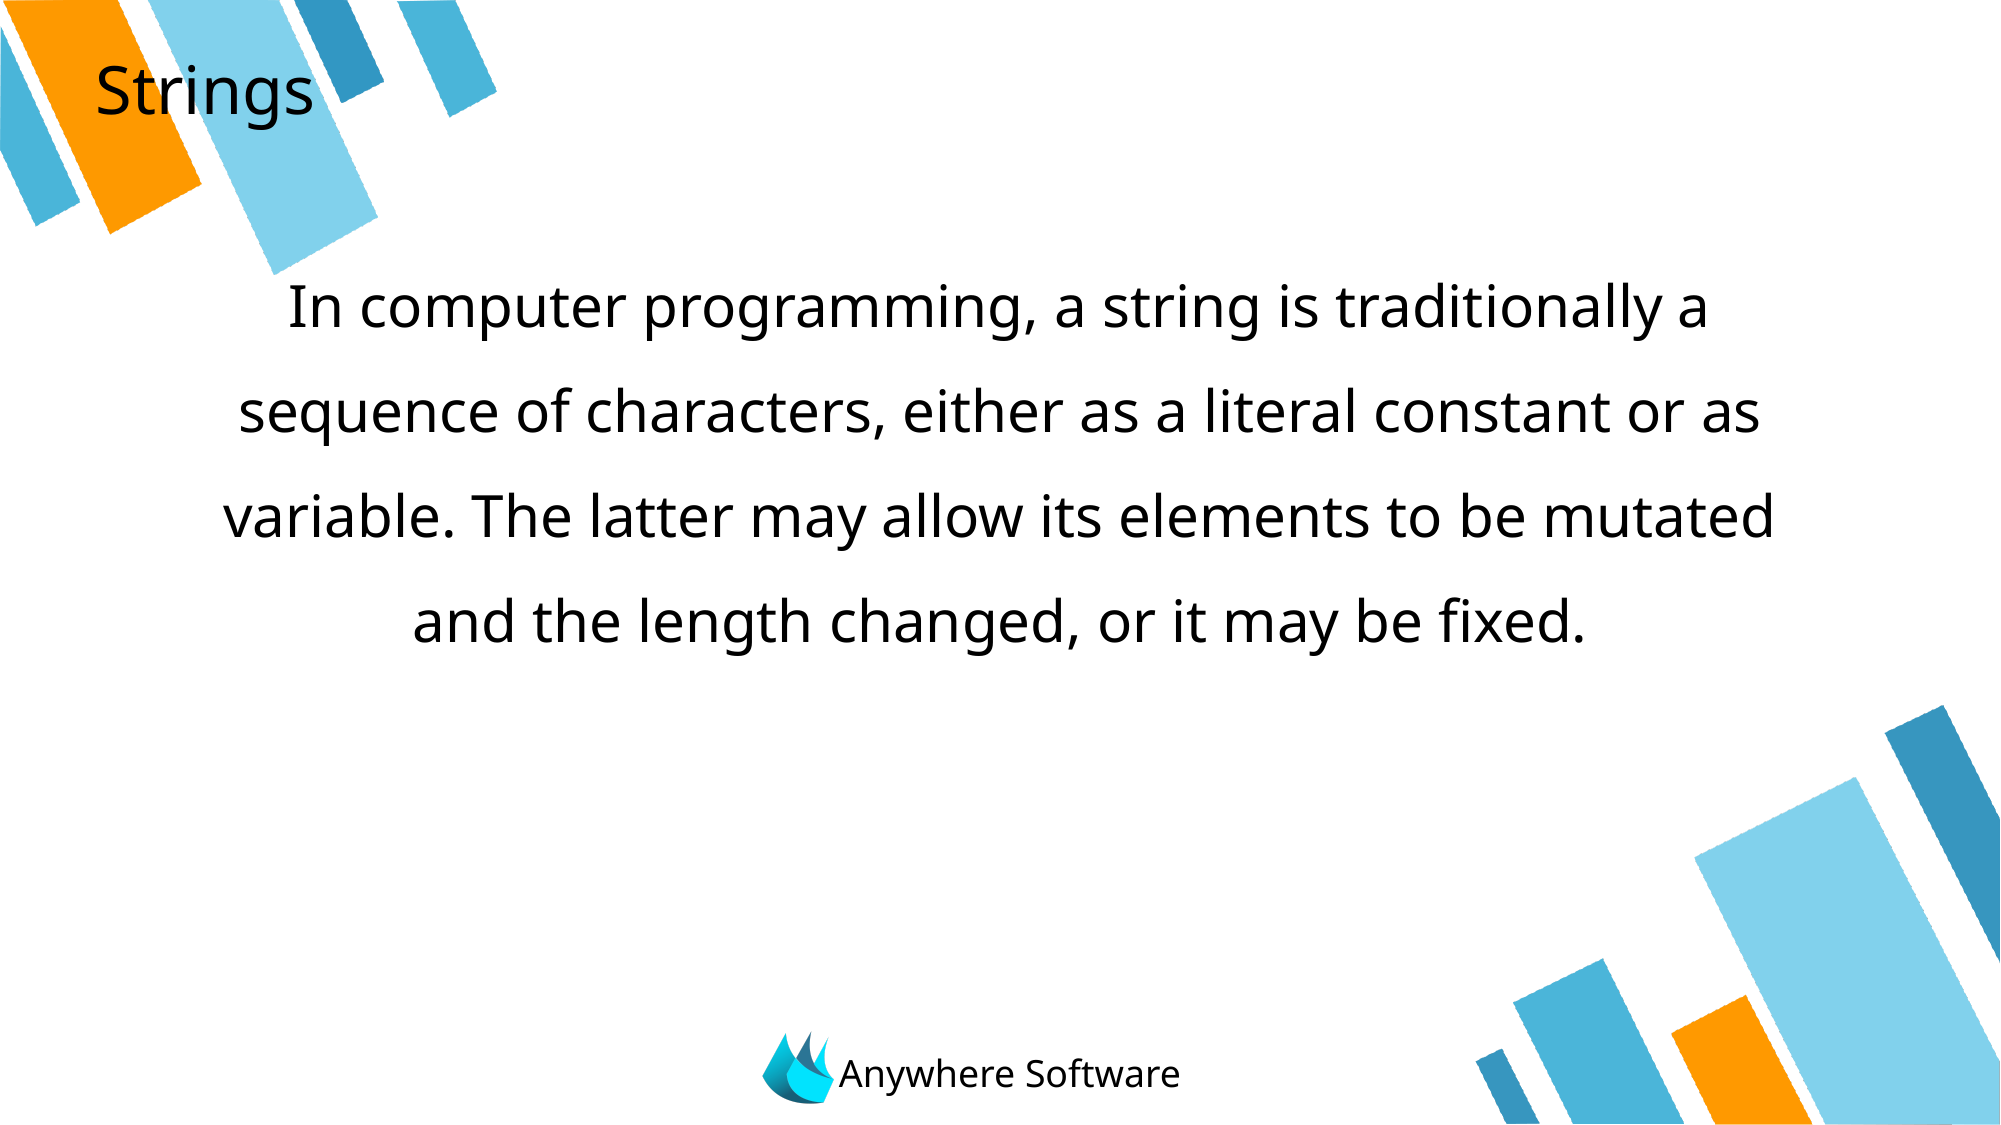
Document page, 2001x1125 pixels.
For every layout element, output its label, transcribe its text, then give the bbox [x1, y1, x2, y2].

title Strings [80, 22, 1863, 165]
text_box In computer programming, a string is traditionally a sequence of characters, either as a literal constant or as variable. The latter may allow its elements to be mutated and the length changed, or it may be fixed. [159, 227, 1841, 662]
picture [0, 0, 2000, 1125]
